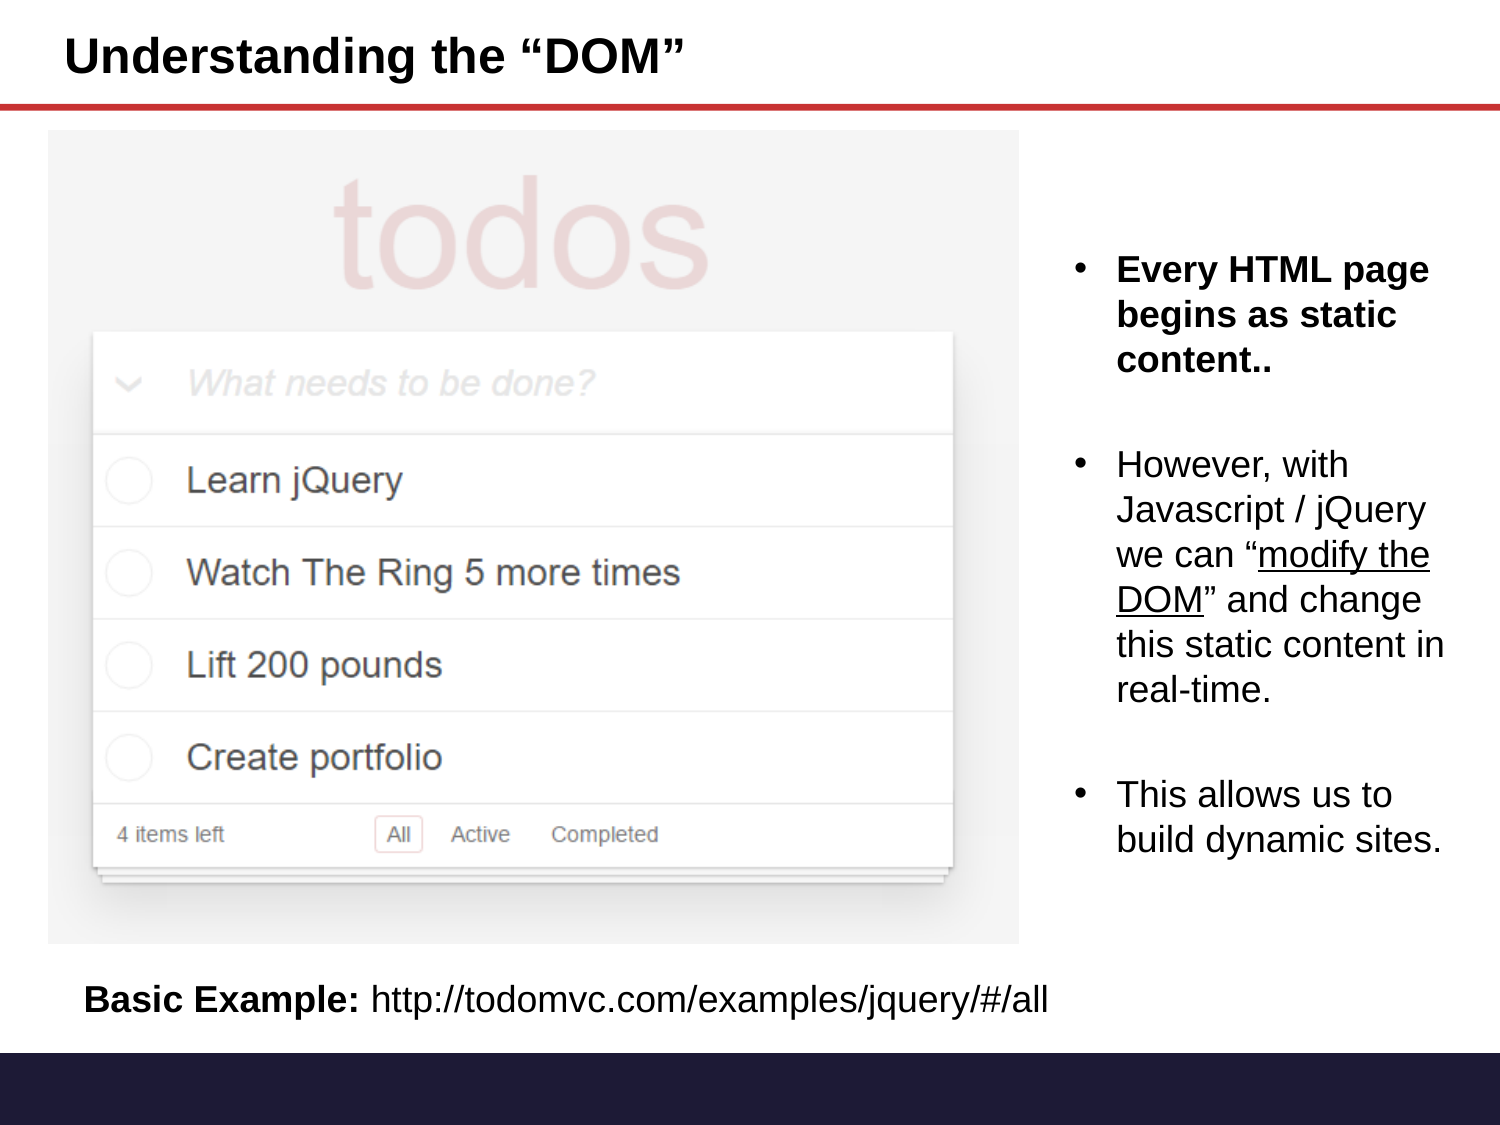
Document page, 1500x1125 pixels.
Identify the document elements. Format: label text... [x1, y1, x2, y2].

picture [47, 130, 1019, 944]
text_box Every HTML page begins as static content.. However, with Javascript / jQuery we can “modify the DOM” and change this static content in real-time. This allows us to build dynamic sites. [1059, 125, 1484, 1035]
text_box Basic Example: http://todomvc.com/examples/jquery/#/all [68, 967, 1065, 1027]
text_box Understanding the “DOM” [49, 0, 948, 108]
